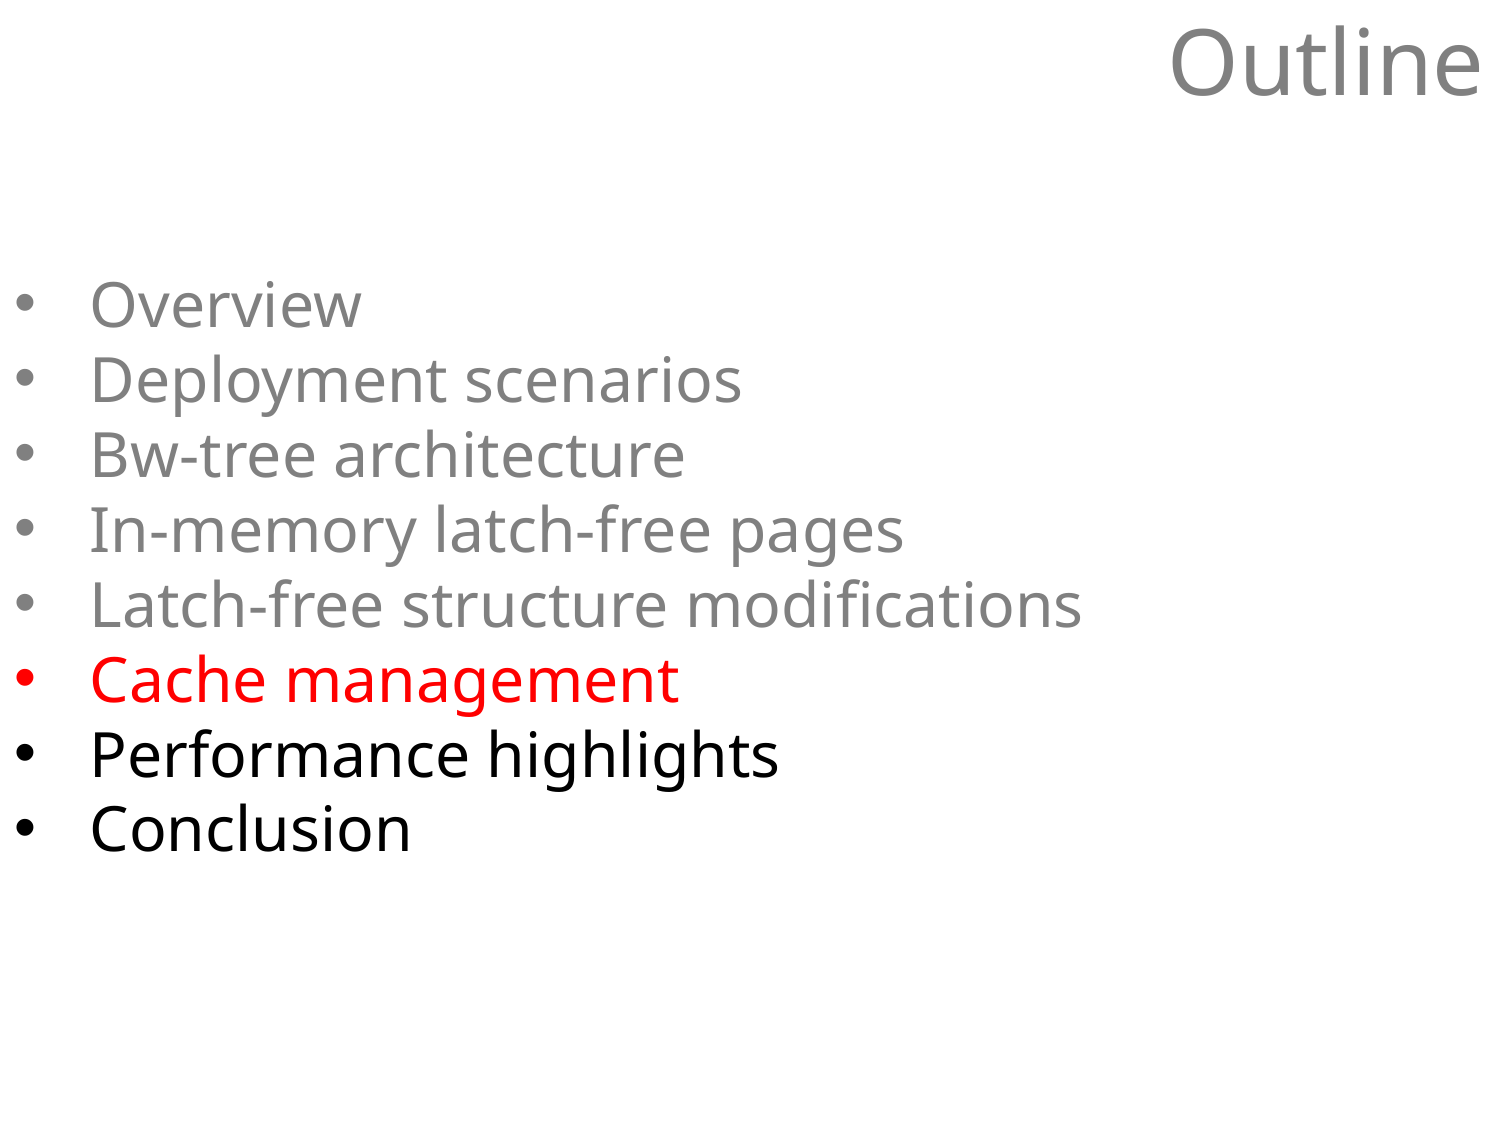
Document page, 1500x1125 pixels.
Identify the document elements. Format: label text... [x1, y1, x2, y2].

text_box Overview Deployment scenarios Bw-tree architecture In-memory latch-free pages Latch-free structure modifications Cache management Performance highlights Conclusion [0, 257, 1500, 947]
title Outline [0, 0, 1500, 132]
